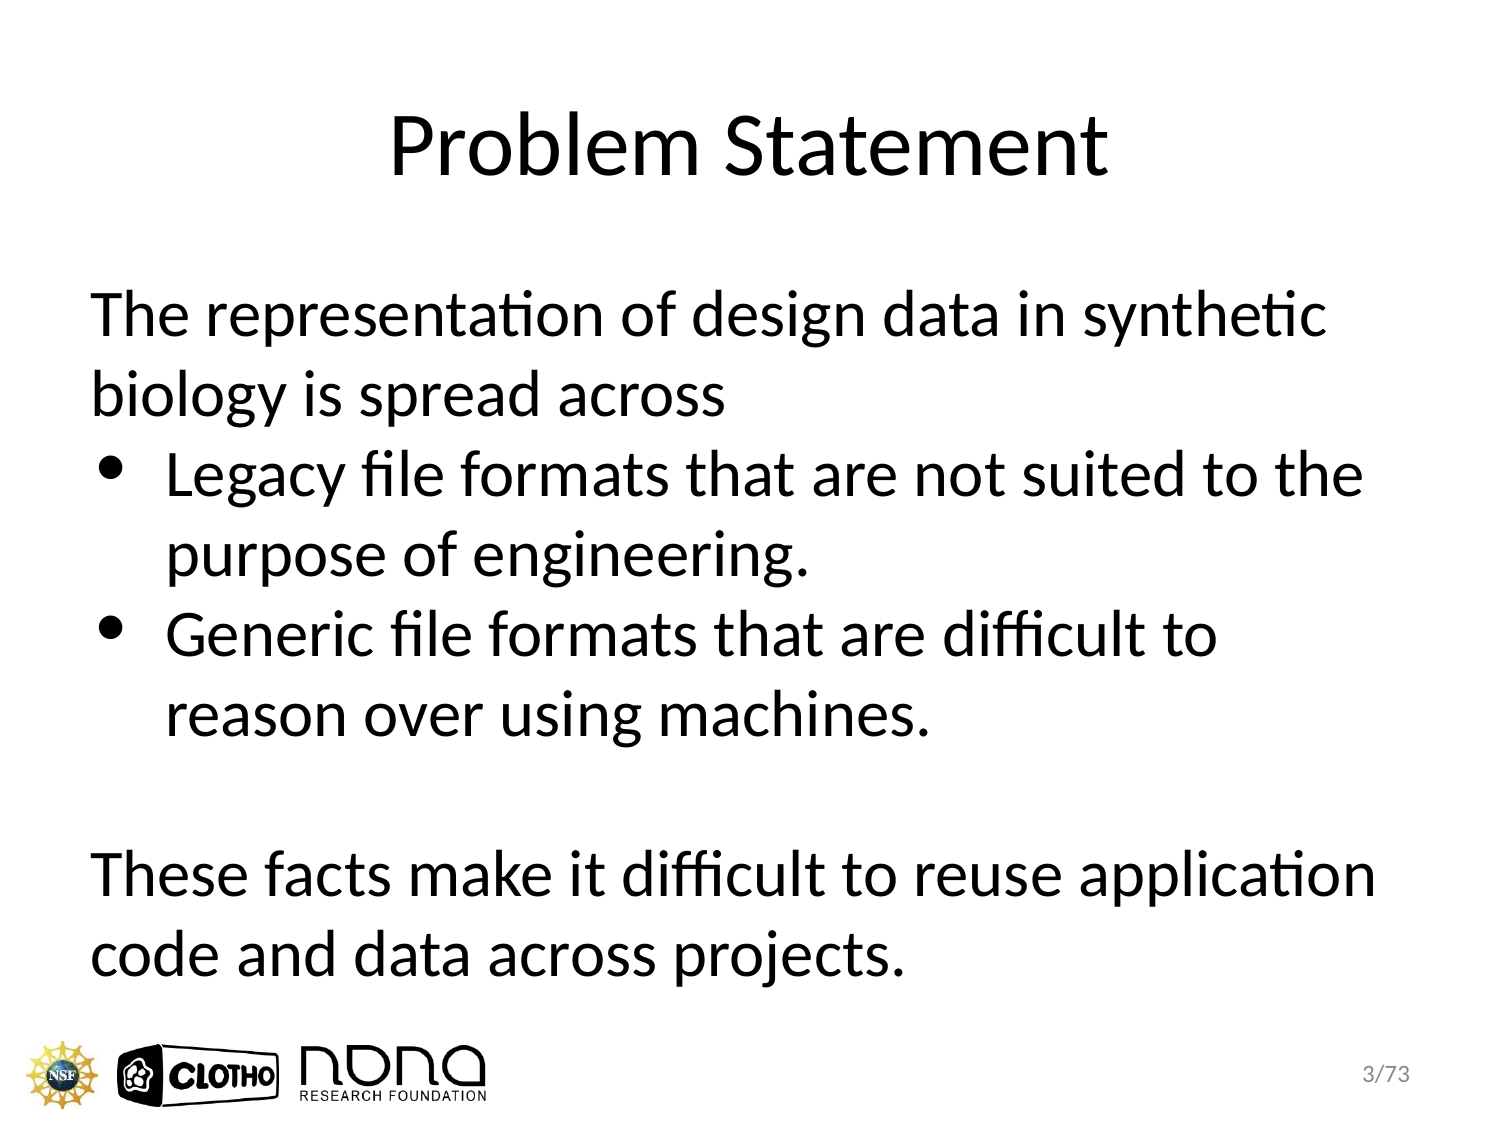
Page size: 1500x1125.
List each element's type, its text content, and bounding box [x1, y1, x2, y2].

list The representation of design data in synthetic biology is spread across Legacy file formats that are not suited to the purpose of engineering. Generic file formats that are difficult to reason over using machines. These facts make it difficult to reuse application code and data across projects. [75, 262, 1425, 991]
picture [25, 1041, 98, 1110]
picture [299, 1045, 488, 1105]
title Problem Statement [75, 45, 1425, 233]
slide_number ‹#›/73 [1074, 1042, 1425, 1103]
picture [117, 1044, 279, 1107]
